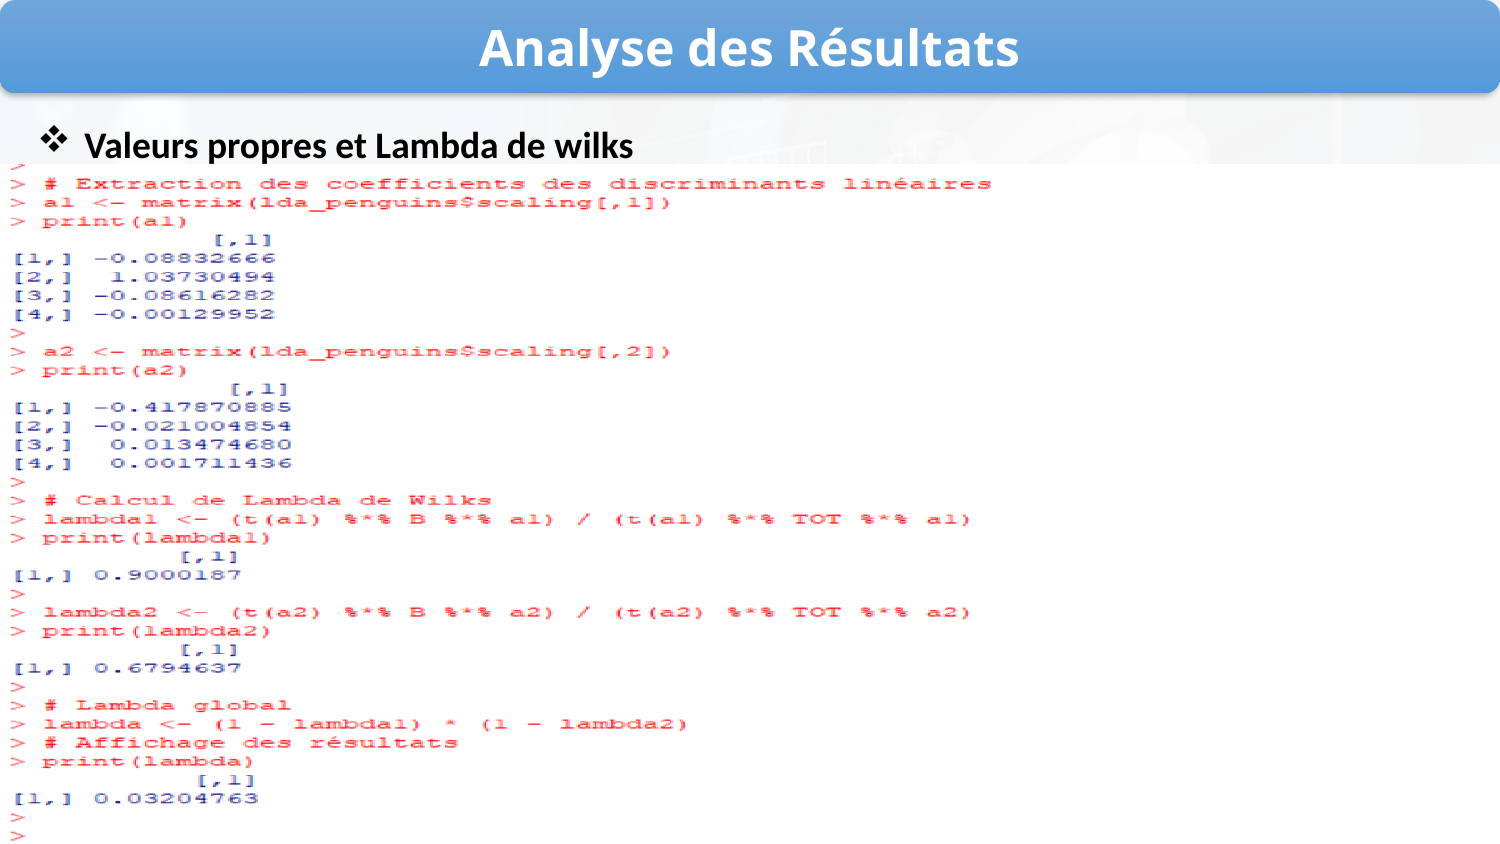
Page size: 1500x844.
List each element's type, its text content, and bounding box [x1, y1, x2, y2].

text_box Valeurs propres et Lambda de wilks [22, 113, 658, 164]
text_box Analyse des Résultats [0, 0, 1500, 94]
picture [0, 164, 1500, 844]
